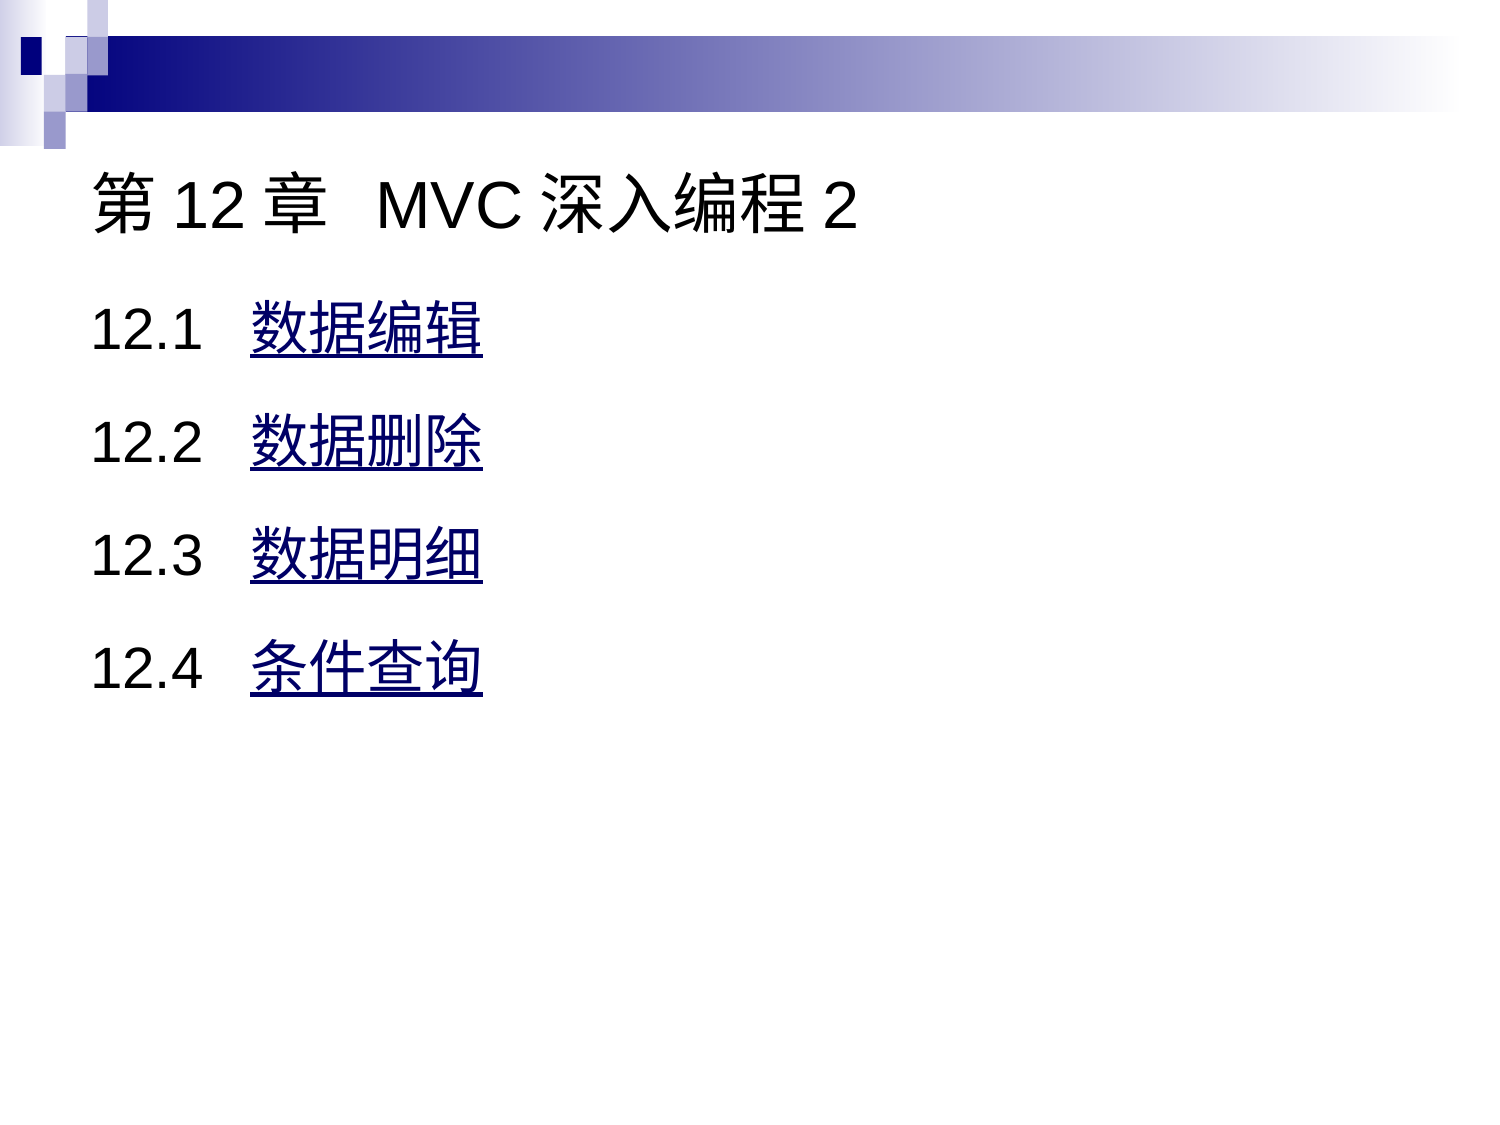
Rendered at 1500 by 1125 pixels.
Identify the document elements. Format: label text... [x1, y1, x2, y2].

list 12.1 数据编辑 12.2 数据删除 12.3 数据明细 12.4 条件查询 [75, 267, 1425, 1000]
title 第12章 MVC深入编程2 [75, 149, 1425, 256]
